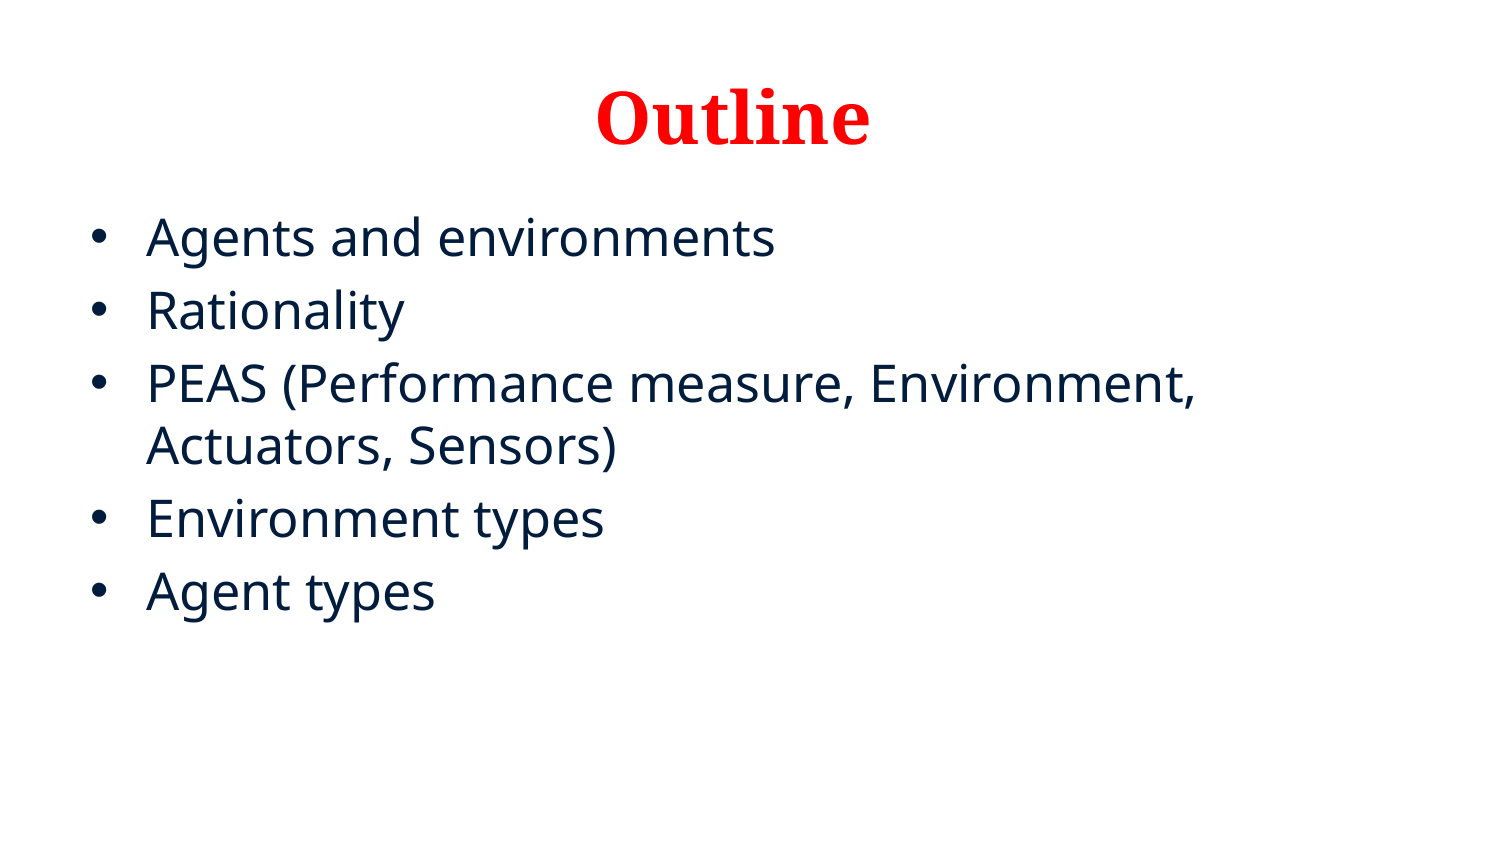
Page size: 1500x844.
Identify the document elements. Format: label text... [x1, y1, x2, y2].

list Agents and environments Rationality PEAS (Performance measure, Environment, Actuators, Sensors) Environment types Agent types [75, 196, 1425, 754]
title Outline [41, 64, 1425, 180]
